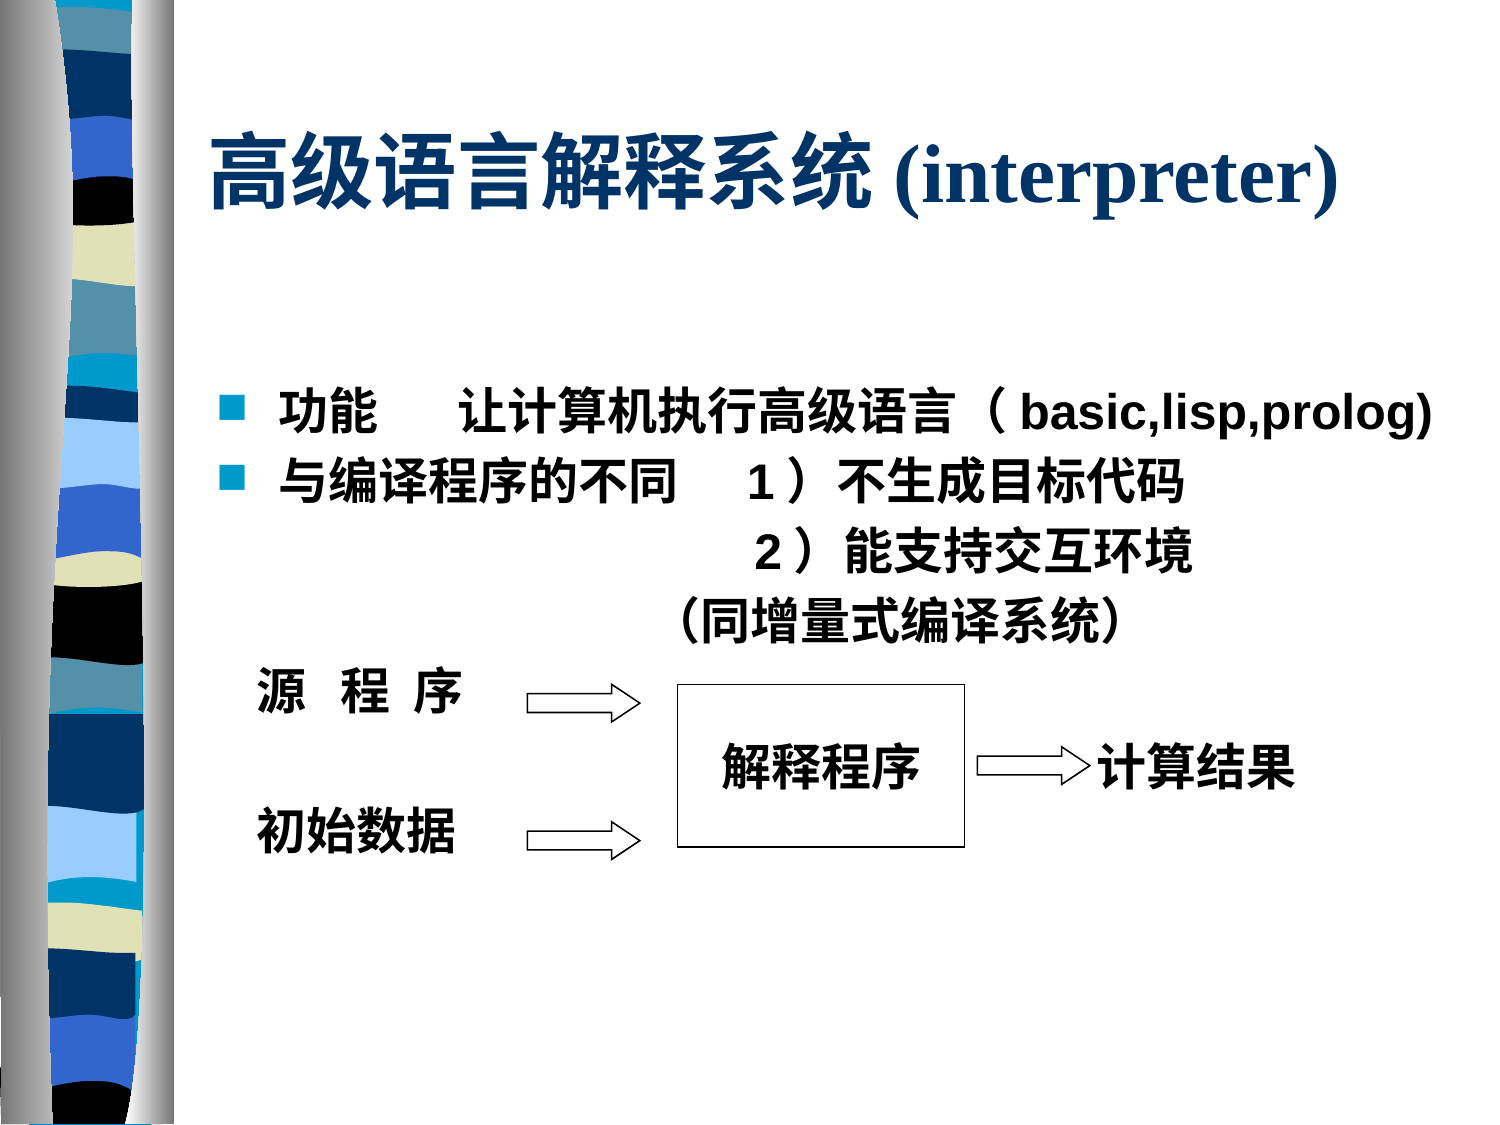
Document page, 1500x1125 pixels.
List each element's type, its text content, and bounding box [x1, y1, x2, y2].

text_box [527, 821, 640, 860]
list 功能 让计算机执行高级语言（basic,lisp,prolog) 与编译程序的不同 1）不生成目标代码 2）能支持交互环境 （同增量式编译系统） 源 程 序 初始数据 [207, 371, 1483, 1048]
text_box 解释程序 [677, 684, 965, 847]
text_box [977, 746, 1090, 785]
text_box 计算结果 [1102, 734, 1290, 797]
text_box [527, 684, 640, 722]
title 高级语言解释系统(interpreter) [192, 74, 1468, 263]
